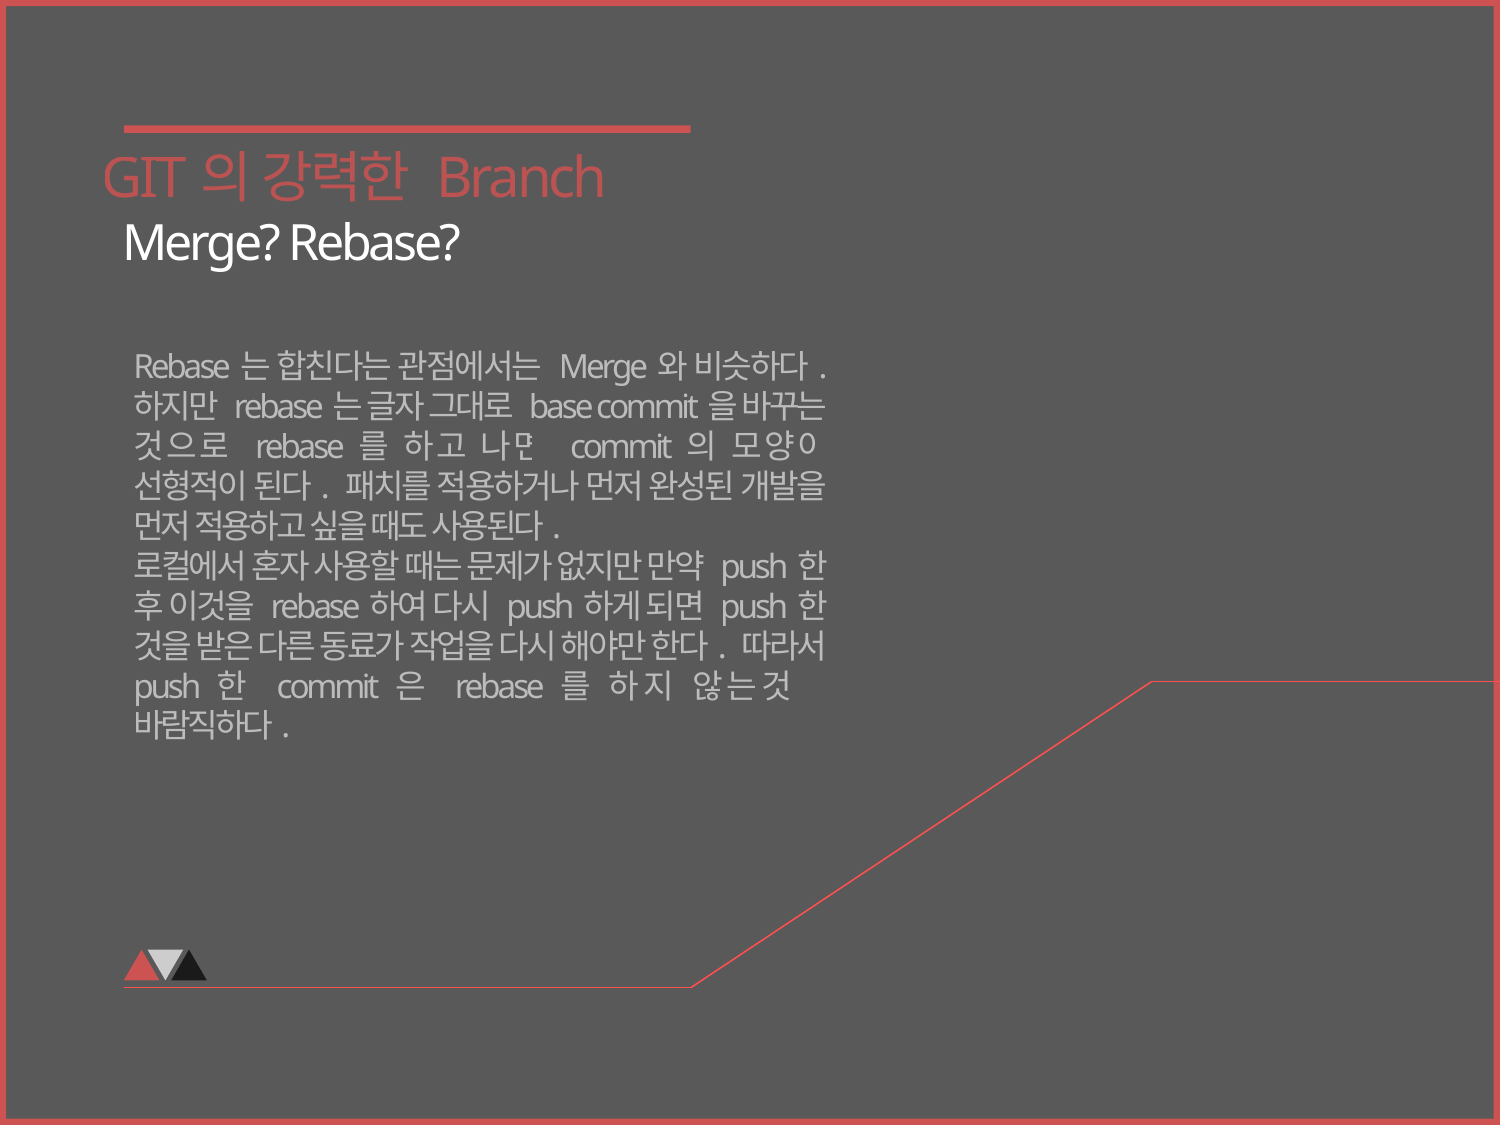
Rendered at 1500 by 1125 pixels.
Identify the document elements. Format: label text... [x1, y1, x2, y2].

text_box GIT의 강력한 Branch [86, 134, 623, 217]
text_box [690, 681, 1152, 988]
text_box [0, 0, 1500, 1125]
